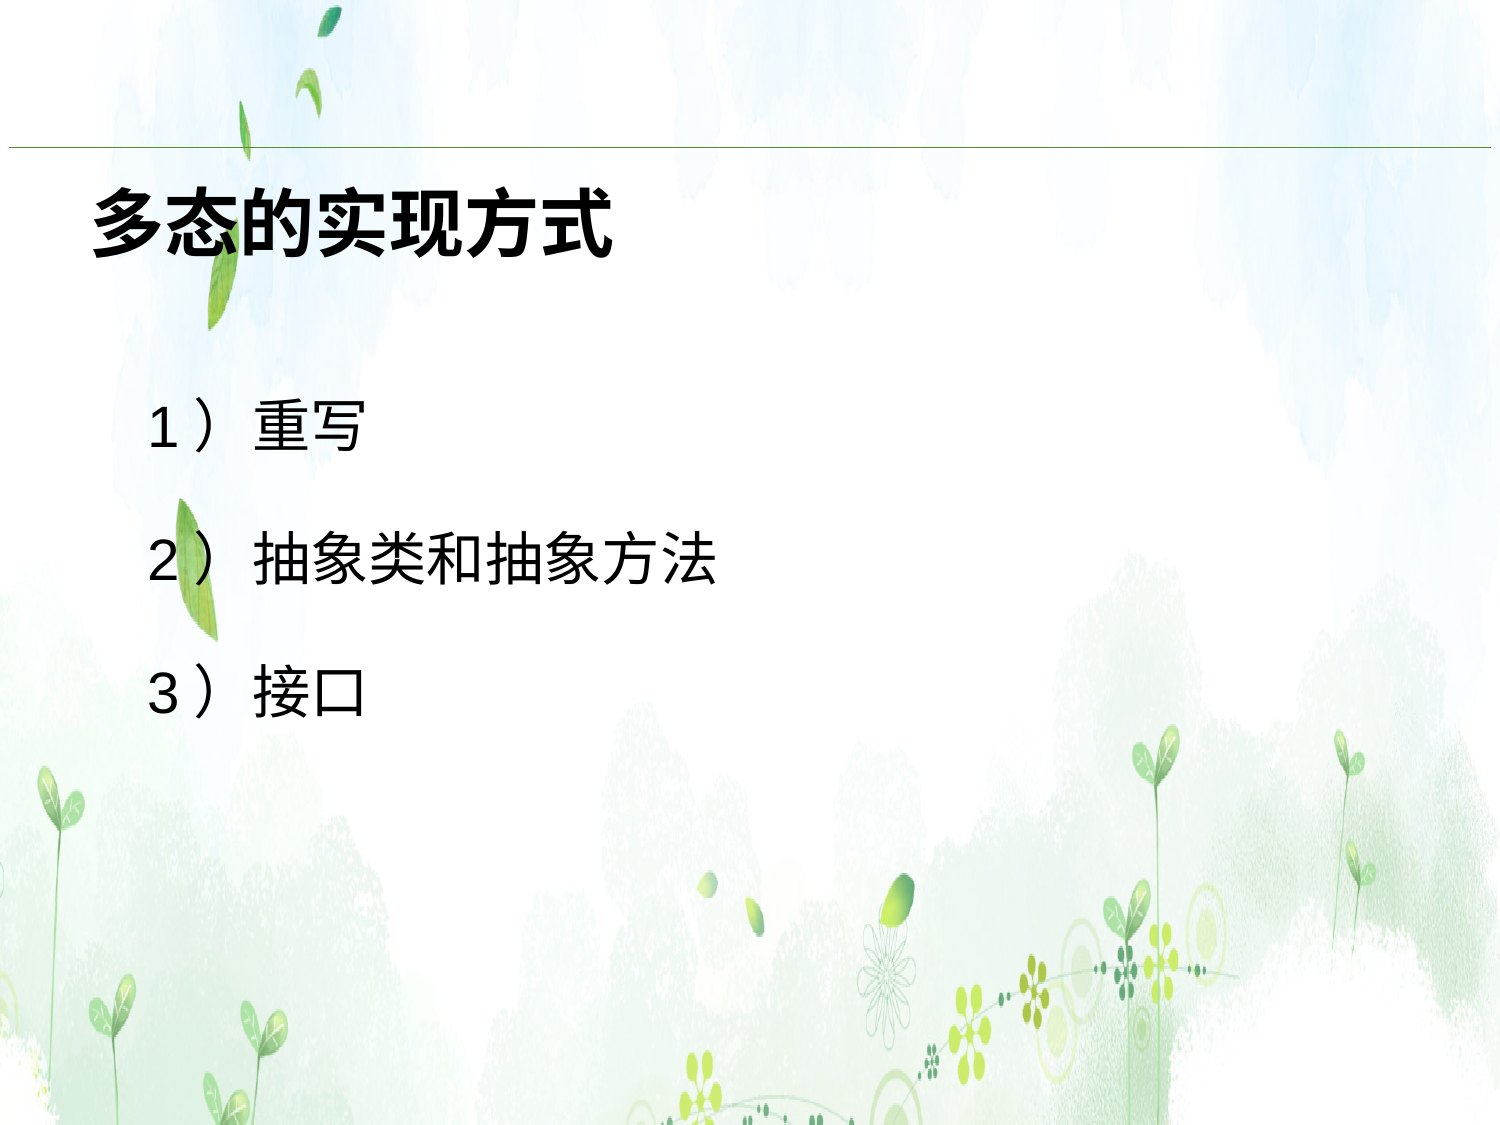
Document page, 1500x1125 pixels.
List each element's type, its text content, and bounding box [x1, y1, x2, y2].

text_box 1）重写 2）抽象类和抽象方法 3）接口 [132, 318, 1393, 733]
title 多态的实现方式 [74, 168, 1119, 286]
picture [0, 0, 1500, 1125]
